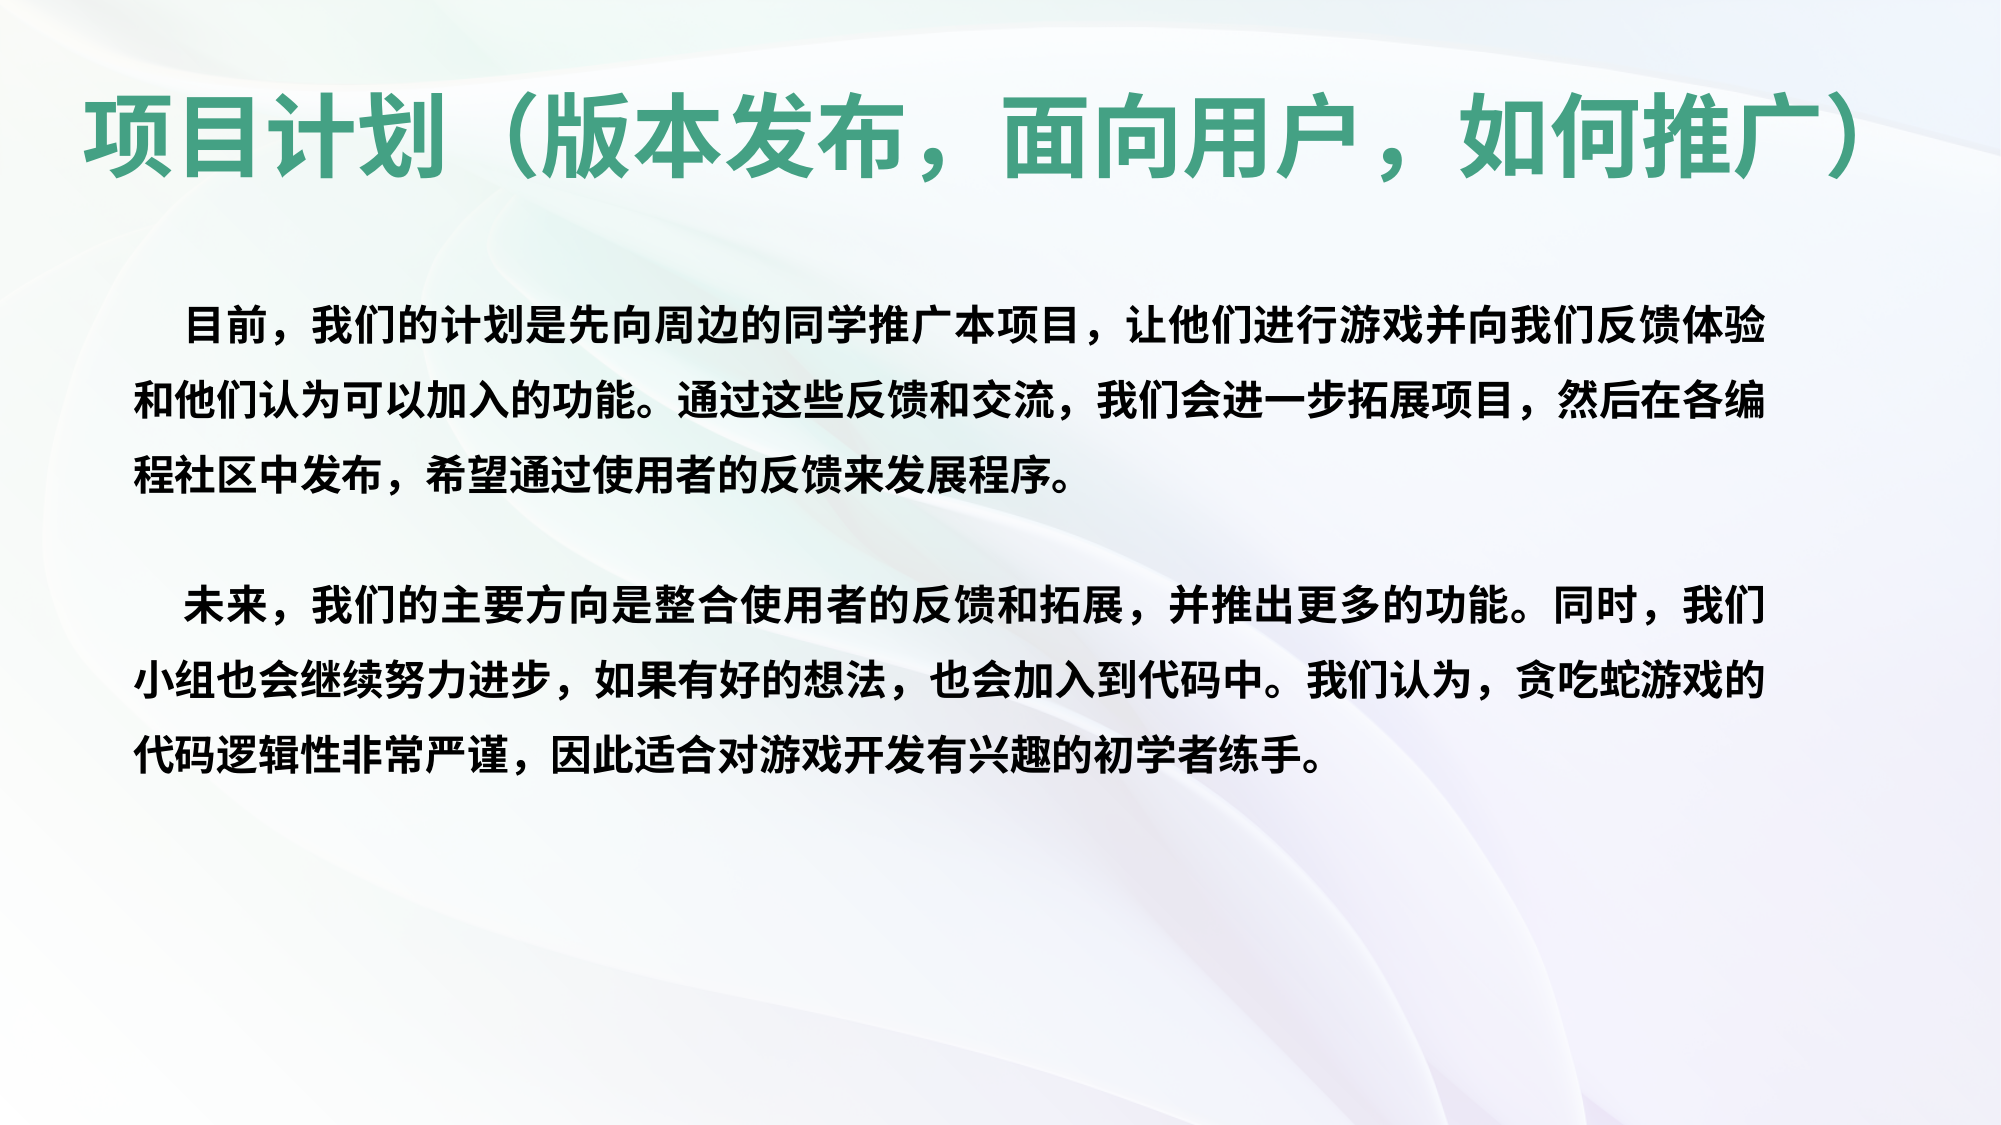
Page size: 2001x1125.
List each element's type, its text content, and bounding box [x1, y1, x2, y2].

text_box 项目计划（版本发布，面向用户，如何推广） [67, 71, 1933, 197]
text_box 目前，我们的计划是先向周边的同学推广本项目，让他们进行游戏并向我们反馈体验和他们认为可以加入的功能。通过这些反馈和交流，我们会进一步拓展项目，然后在各编程社区中发布，希望通过使用者的反馈来发展程序。 未来，我们的主要方向是整合使用者的反馈和拓展，并推出更多的功能。同时，我们小组也会继续努力进步，如果有好的想法，也会加入到代码中。我们认为，贪吃蛇游戏的代码逻辑性非常严谨，因此适合对游戏开发有兴趣的初学者练手。 [118, 266, 1782, 786]
